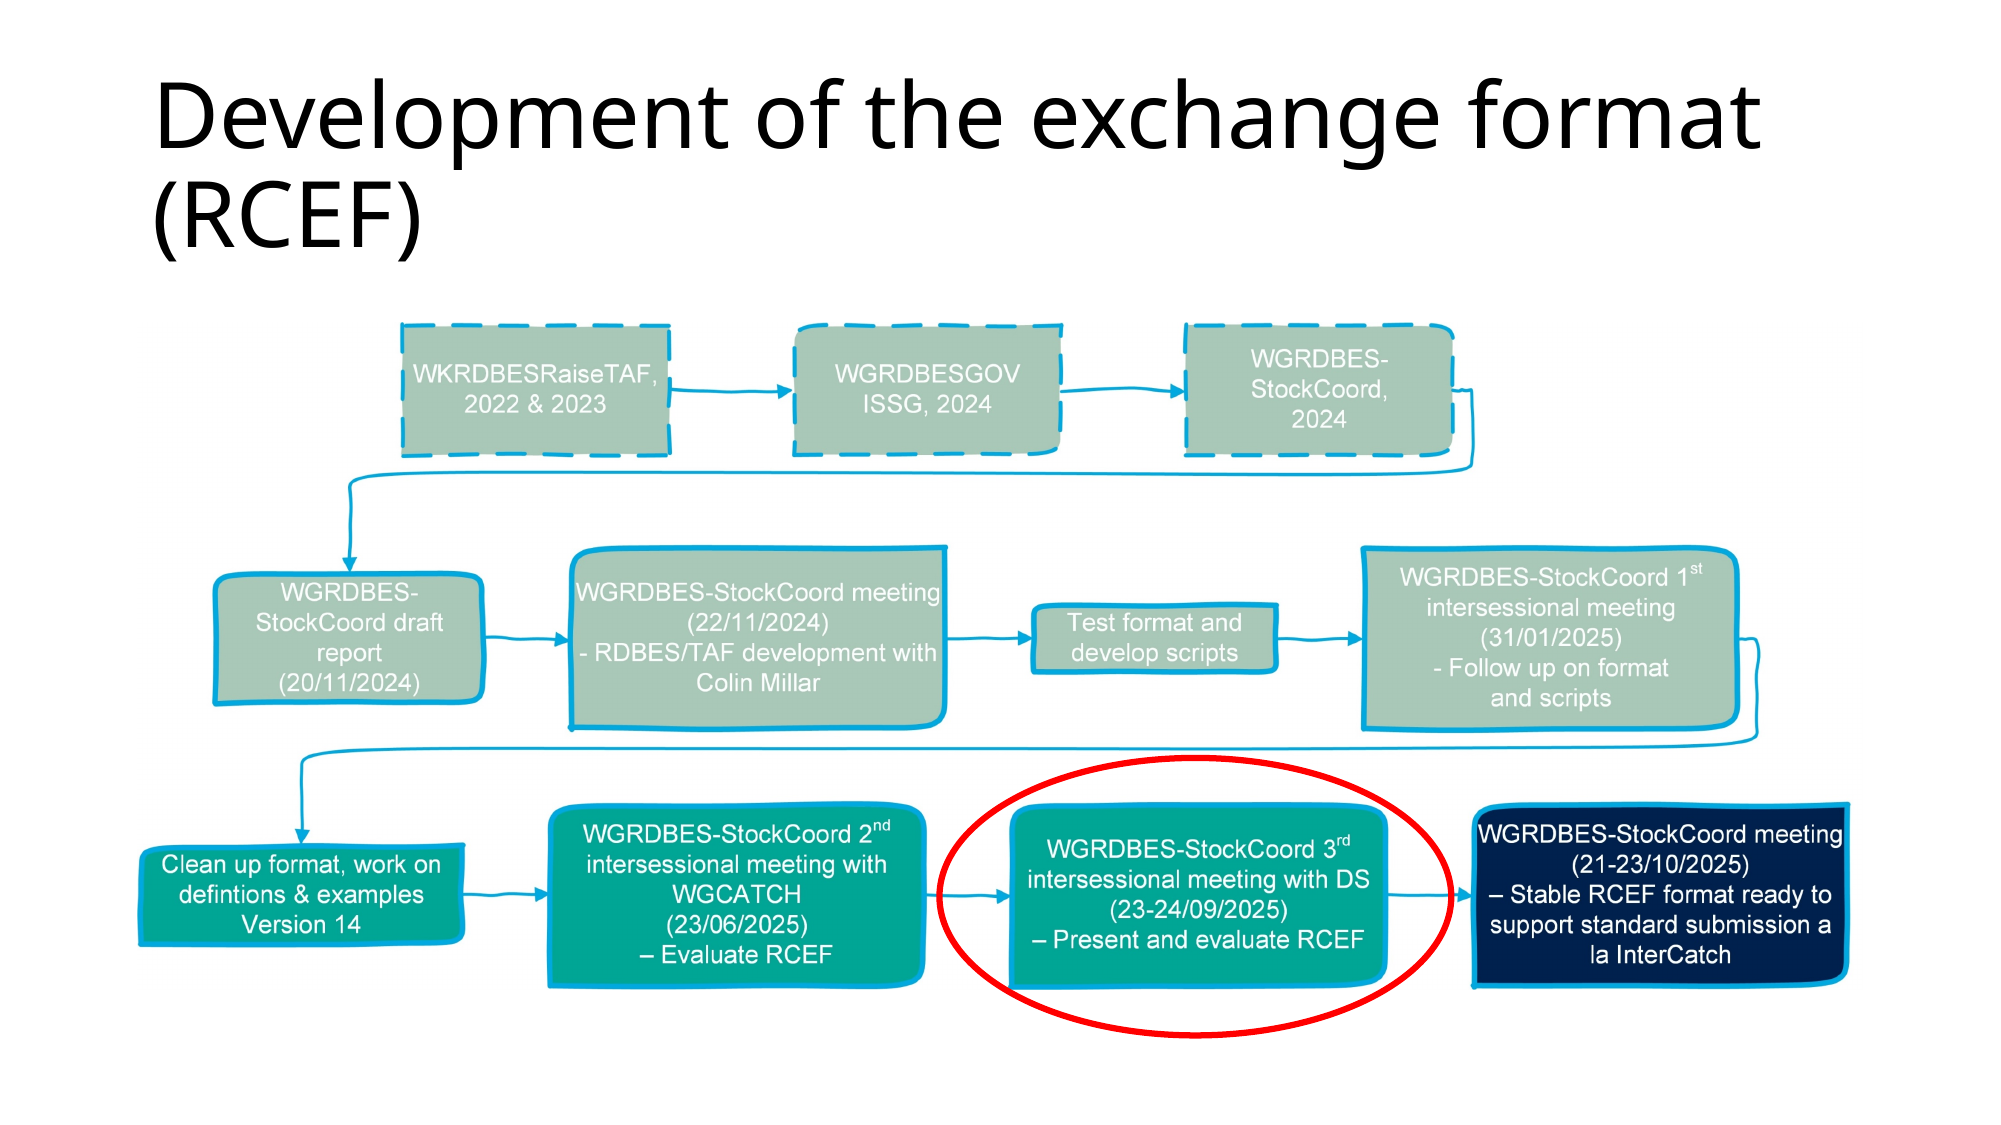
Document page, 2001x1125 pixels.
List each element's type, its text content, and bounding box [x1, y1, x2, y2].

text_box [1004, 991, 1387, 1037]
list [136, 322, 1863, 991]
title Development of the exchange format (RCEF) [137, 59, 1863, 278]
